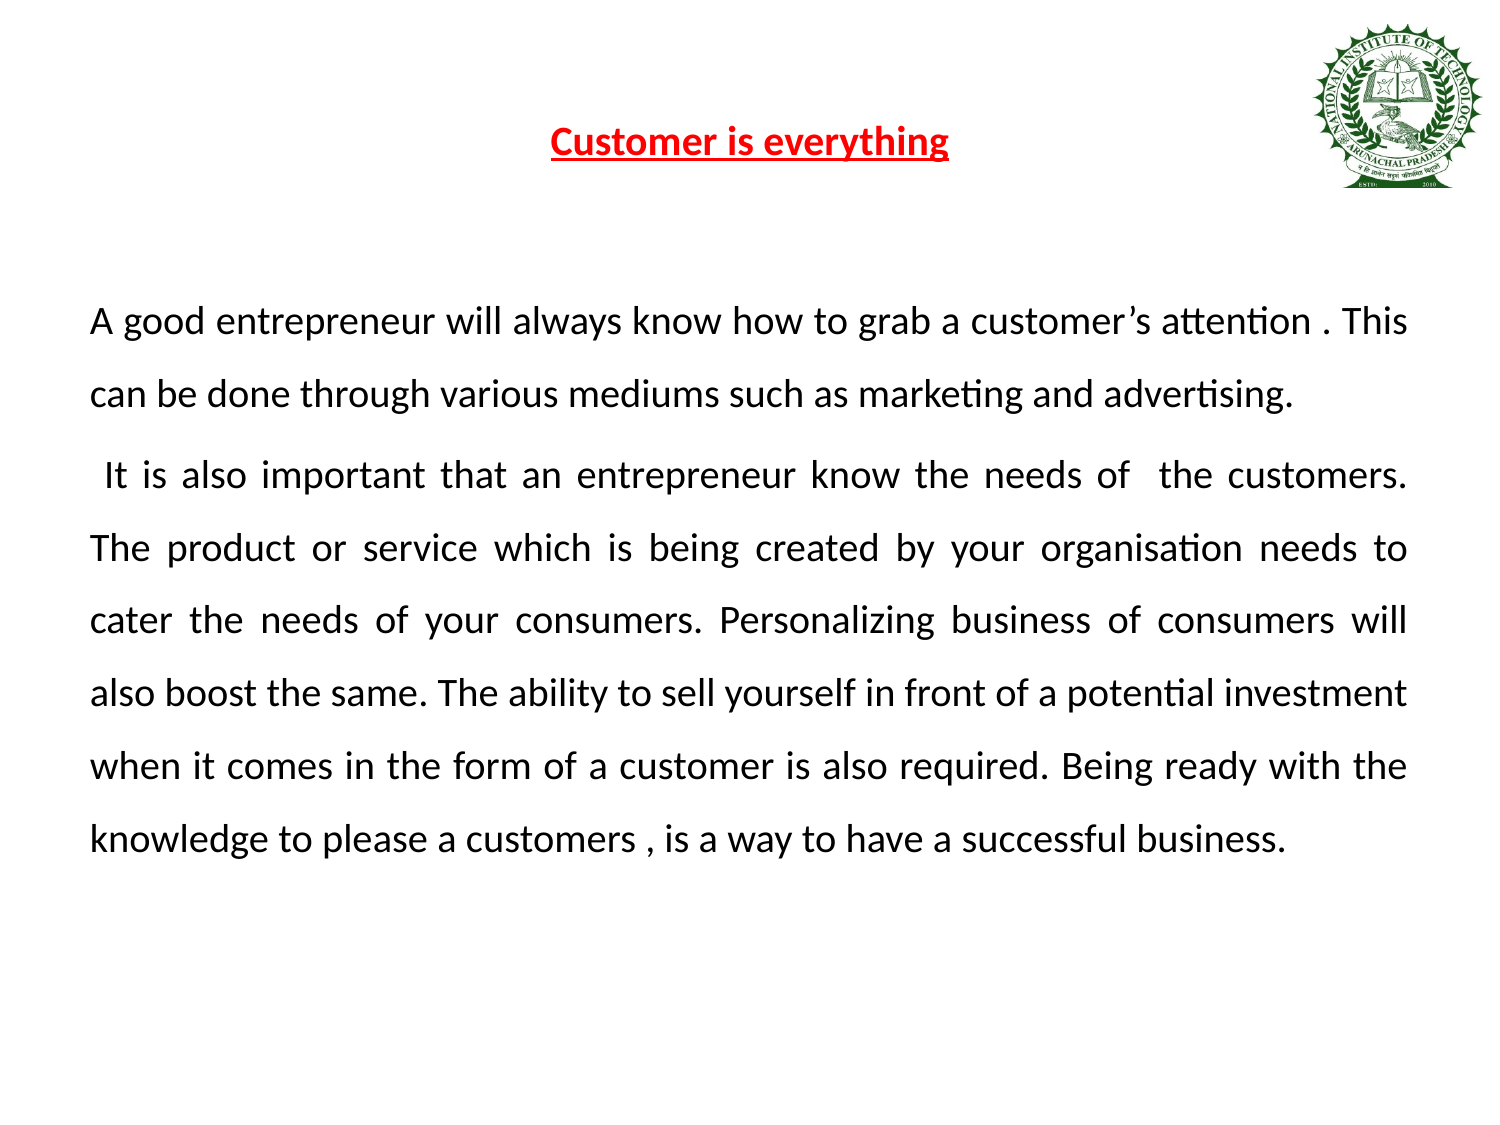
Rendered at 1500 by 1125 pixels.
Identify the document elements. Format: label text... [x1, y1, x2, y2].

title Customer is everything [75, 45, 1425, 233]
picture [1312, 24, 1483, 188]
list A good entrepreneur will always know how to grab a customer’s attention . This can be done through various mediums such as marketing and advertising. It is also important that an entrepreneur know the needs of the customers. The product or service which is being created by your organisation needs to cater the needs of your consumers. Personalizing business of consumers will also boost the same. The ability to sell yourself in front of a potential investment when it comes in the form of a customer is also required. Being ready with the knowledge to please a customers , is a way to have a successful business. [75, 262, 1425, 1005]
